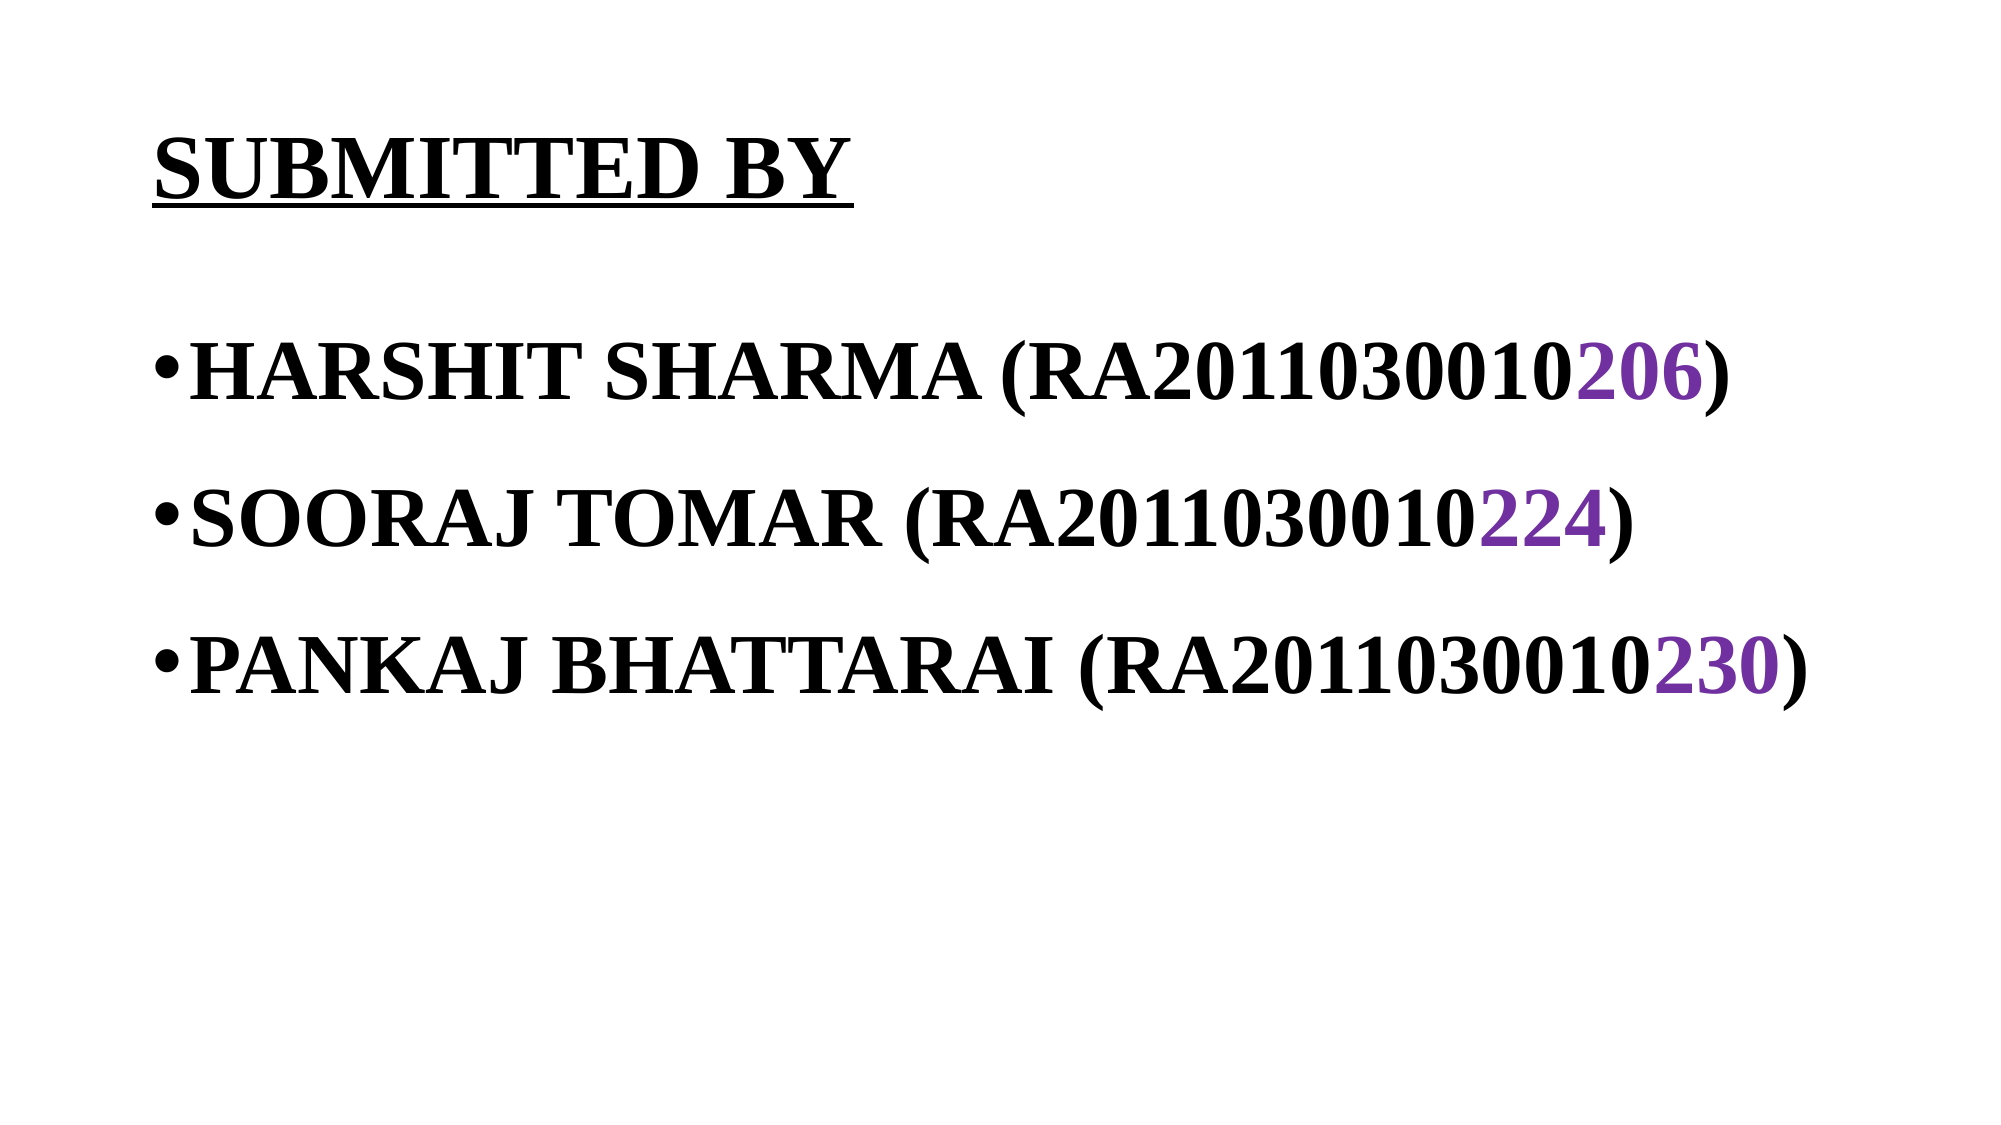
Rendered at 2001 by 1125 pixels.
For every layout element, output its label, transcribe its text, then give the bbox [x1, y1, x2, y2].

list HARSHIT SHARMA (RA2011030010206) SOORAJ TOMAR (RA2011030010224) PANKAJ BHATTARAI (RA2011030010230) [137, 299, 1863, 1014]
title SUBMITTED BY [137, 59, 1863, 278]
